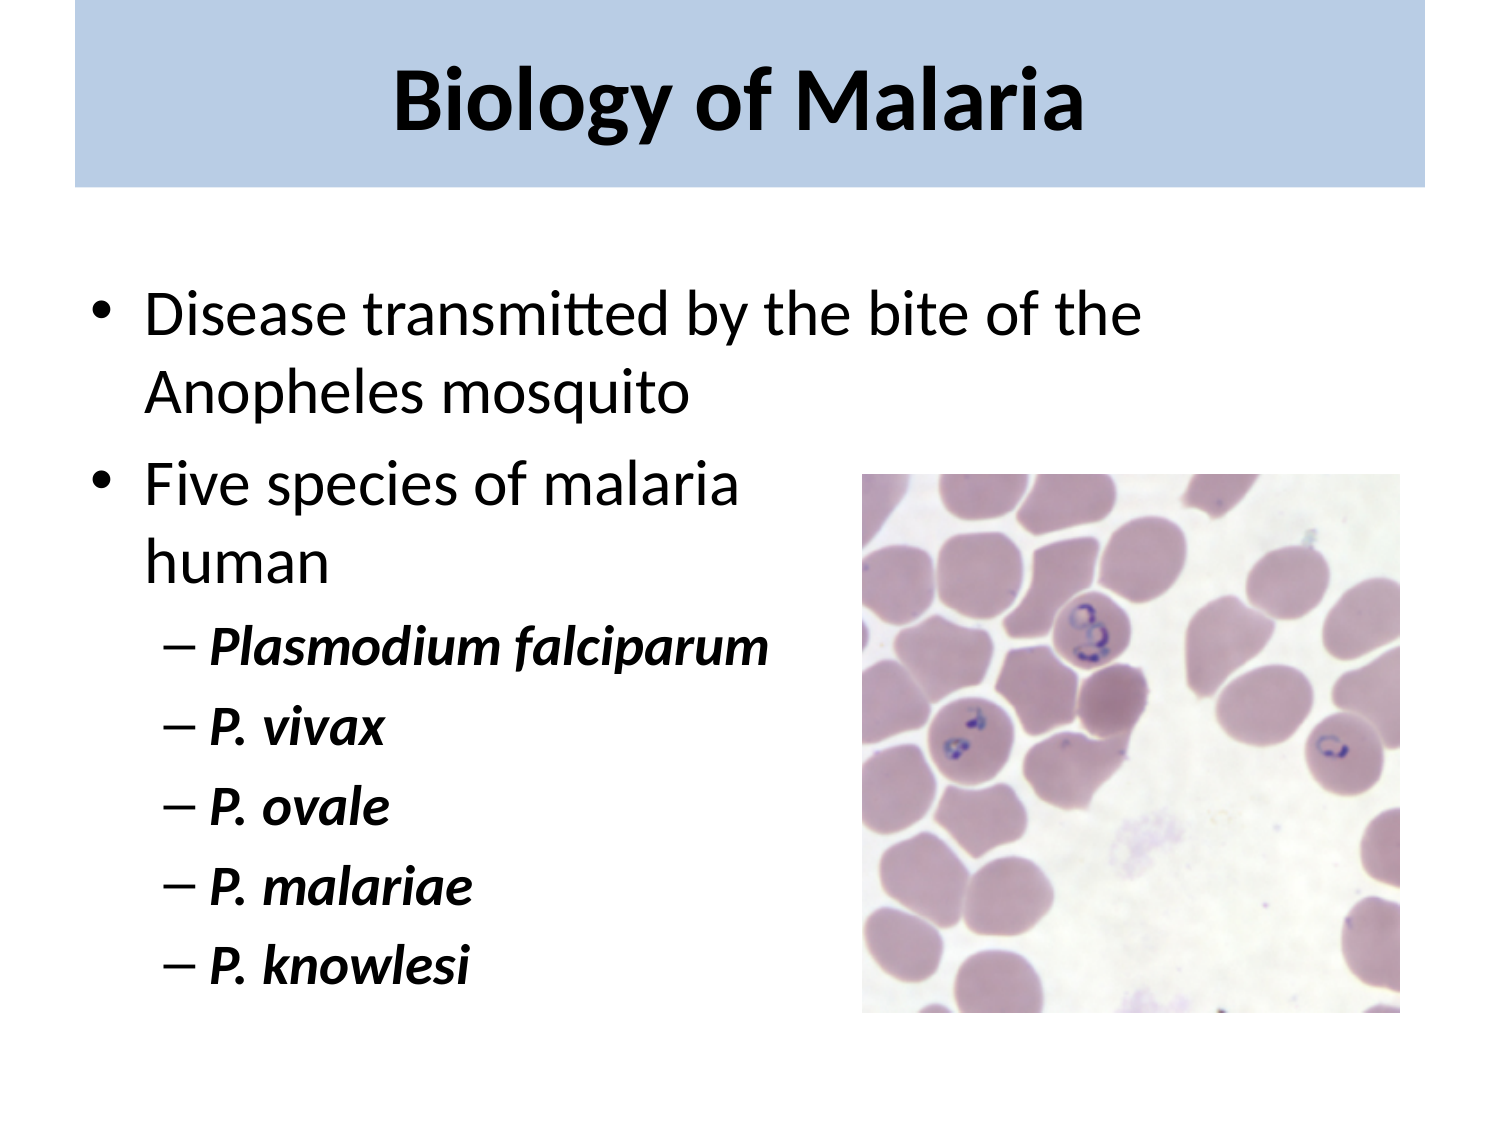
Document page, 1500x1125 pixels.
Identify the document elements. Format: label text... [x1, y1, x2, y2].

title Biology of Malaria [75, 0, 1425, 188]
list Disease transmitted by the bite of the Anopheles mosquito Five species of malaria human Plasmodium falciparum P. vivax P. ovale P. malariae P. knowlesi [75, 262, 1425, 1005]
picture [862, 474, 1401, 1013]
